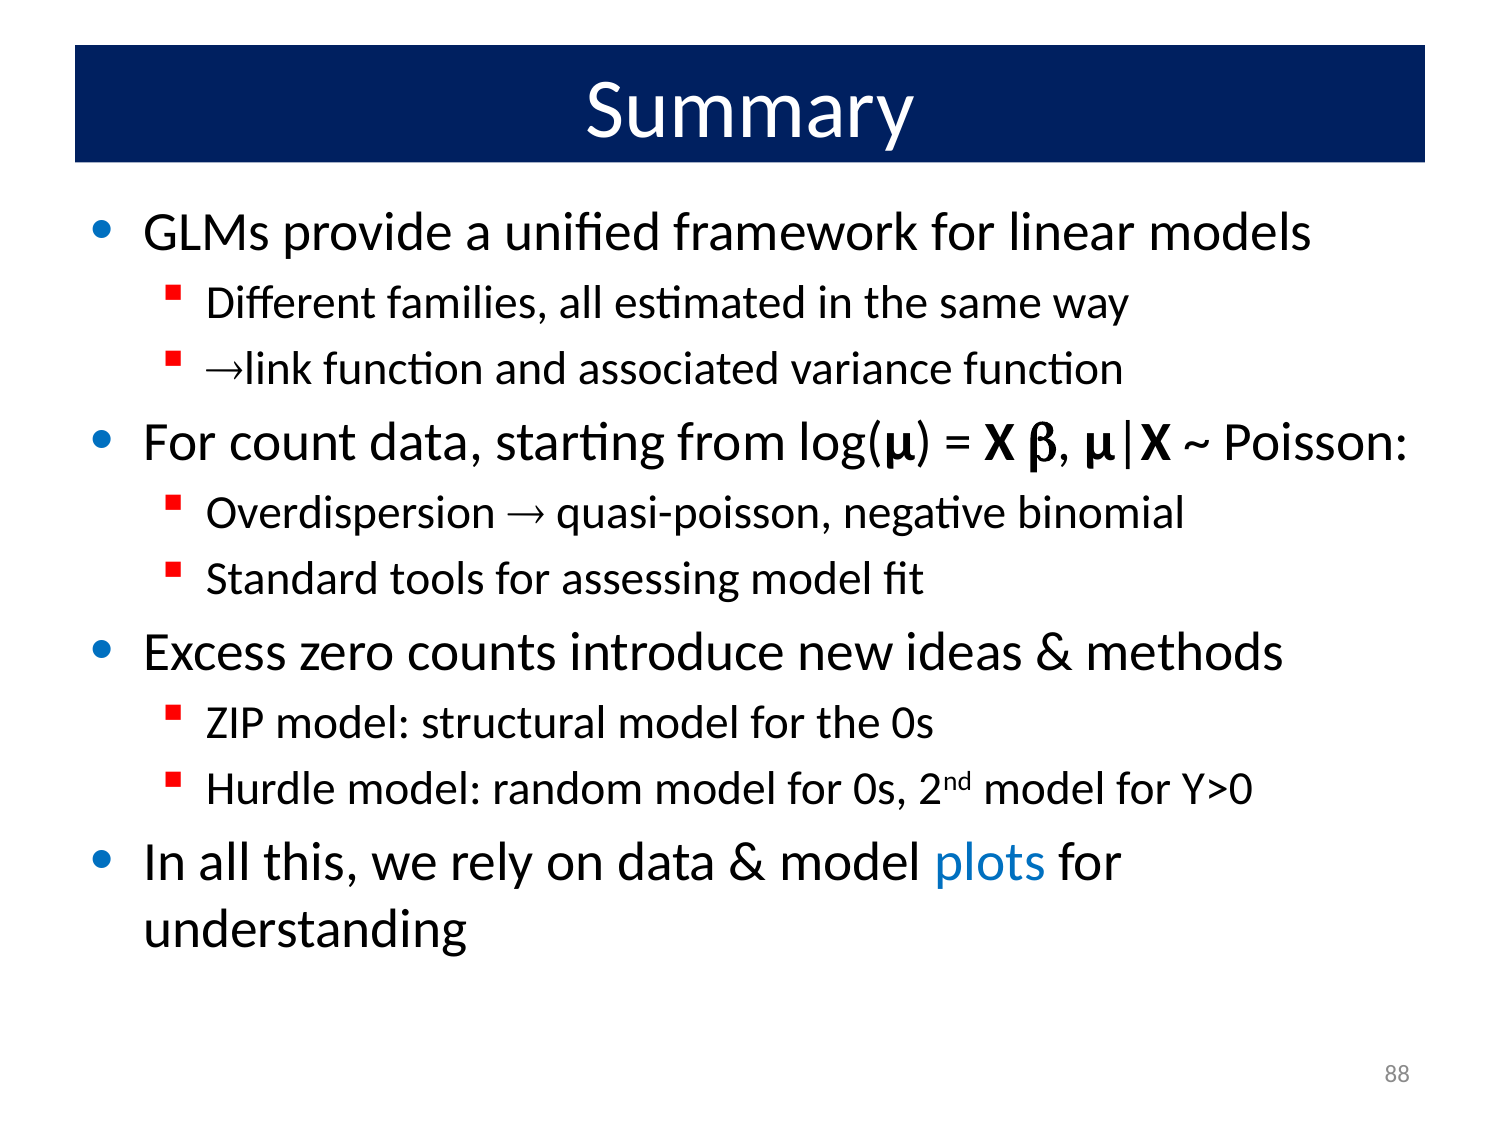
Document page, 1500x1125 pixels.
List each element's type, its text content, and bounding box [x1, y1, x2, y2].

list GLMs provide a unified framework for linear models Different families, all estimated in the same way link function and associated variance function For count data, starting from log(μ) = X , μ|X ~ Poisson: Overdispersion  quasi-poisson, negative binomial Standard tools for assessing model fit Excess zero counts introduce new ideas & methods ZIP model: structural model for the 0s Hurdle model: random model for 0s, 2nd model for Y>0 In all this, we rely on data & model plots for understanding [75, 187, 1425, 1025]
slide_number 88 [1074, 1042, 1425, 1103]
title Summary [75, 45, 1425, 163]
